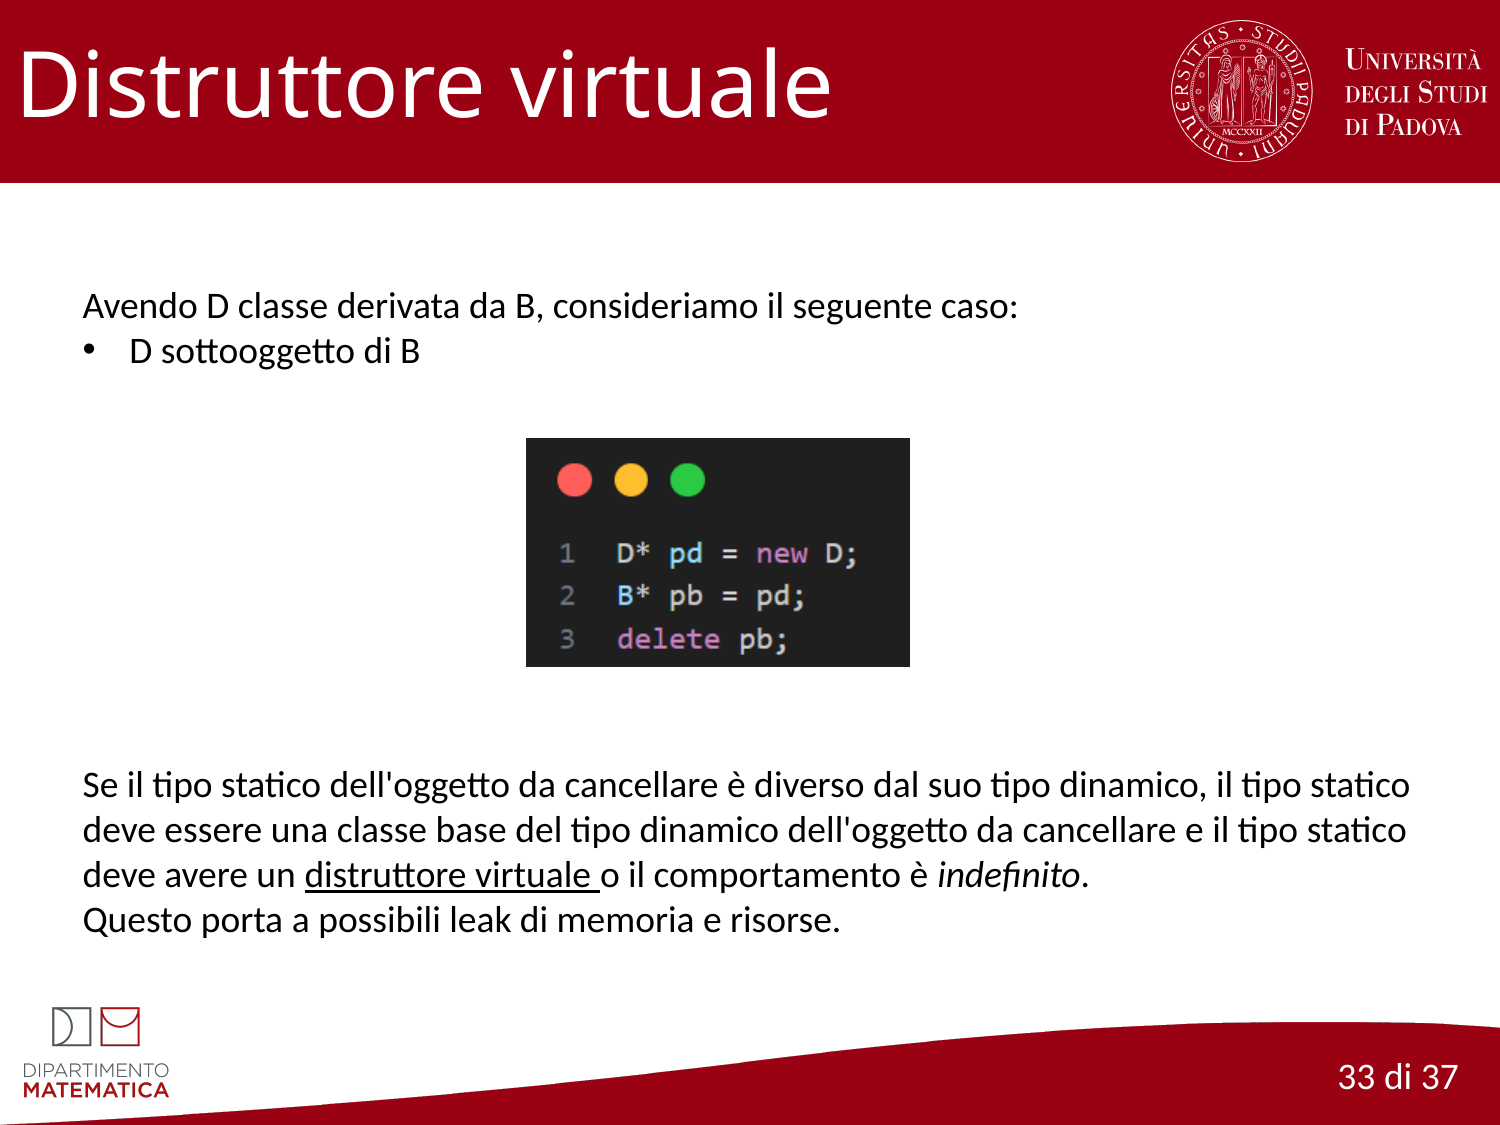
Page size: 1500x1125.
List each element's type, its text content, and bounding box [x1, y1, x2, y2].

picture [1171, 20, 1487, 162]
slide_number 33 di 37 [1136, 1044, 1474, 1104]
text_box Avendo D classe derivata da B, consideriamo il seguente caso: D sottooggetto di B [67, 273, 1418, 379]
text_box Se il tipo statico dell'oggetto da cancellare è diverso dal suo tipo dinamico, il tipo statico deve essere una classe base del tipo dinamico dell'oggetto da cancellare e il tipo statico deve avere un distruttore virtuale o il comportamento è indefinito. Questo porta a possibili leak di memoria e risorse. [67, 752, 1433, 948]
picture [0, 1007, 1500, 1125]
title Distruttore virtuale [0, 0, 1159, 180]
picture [526, 438, 910, 667]
